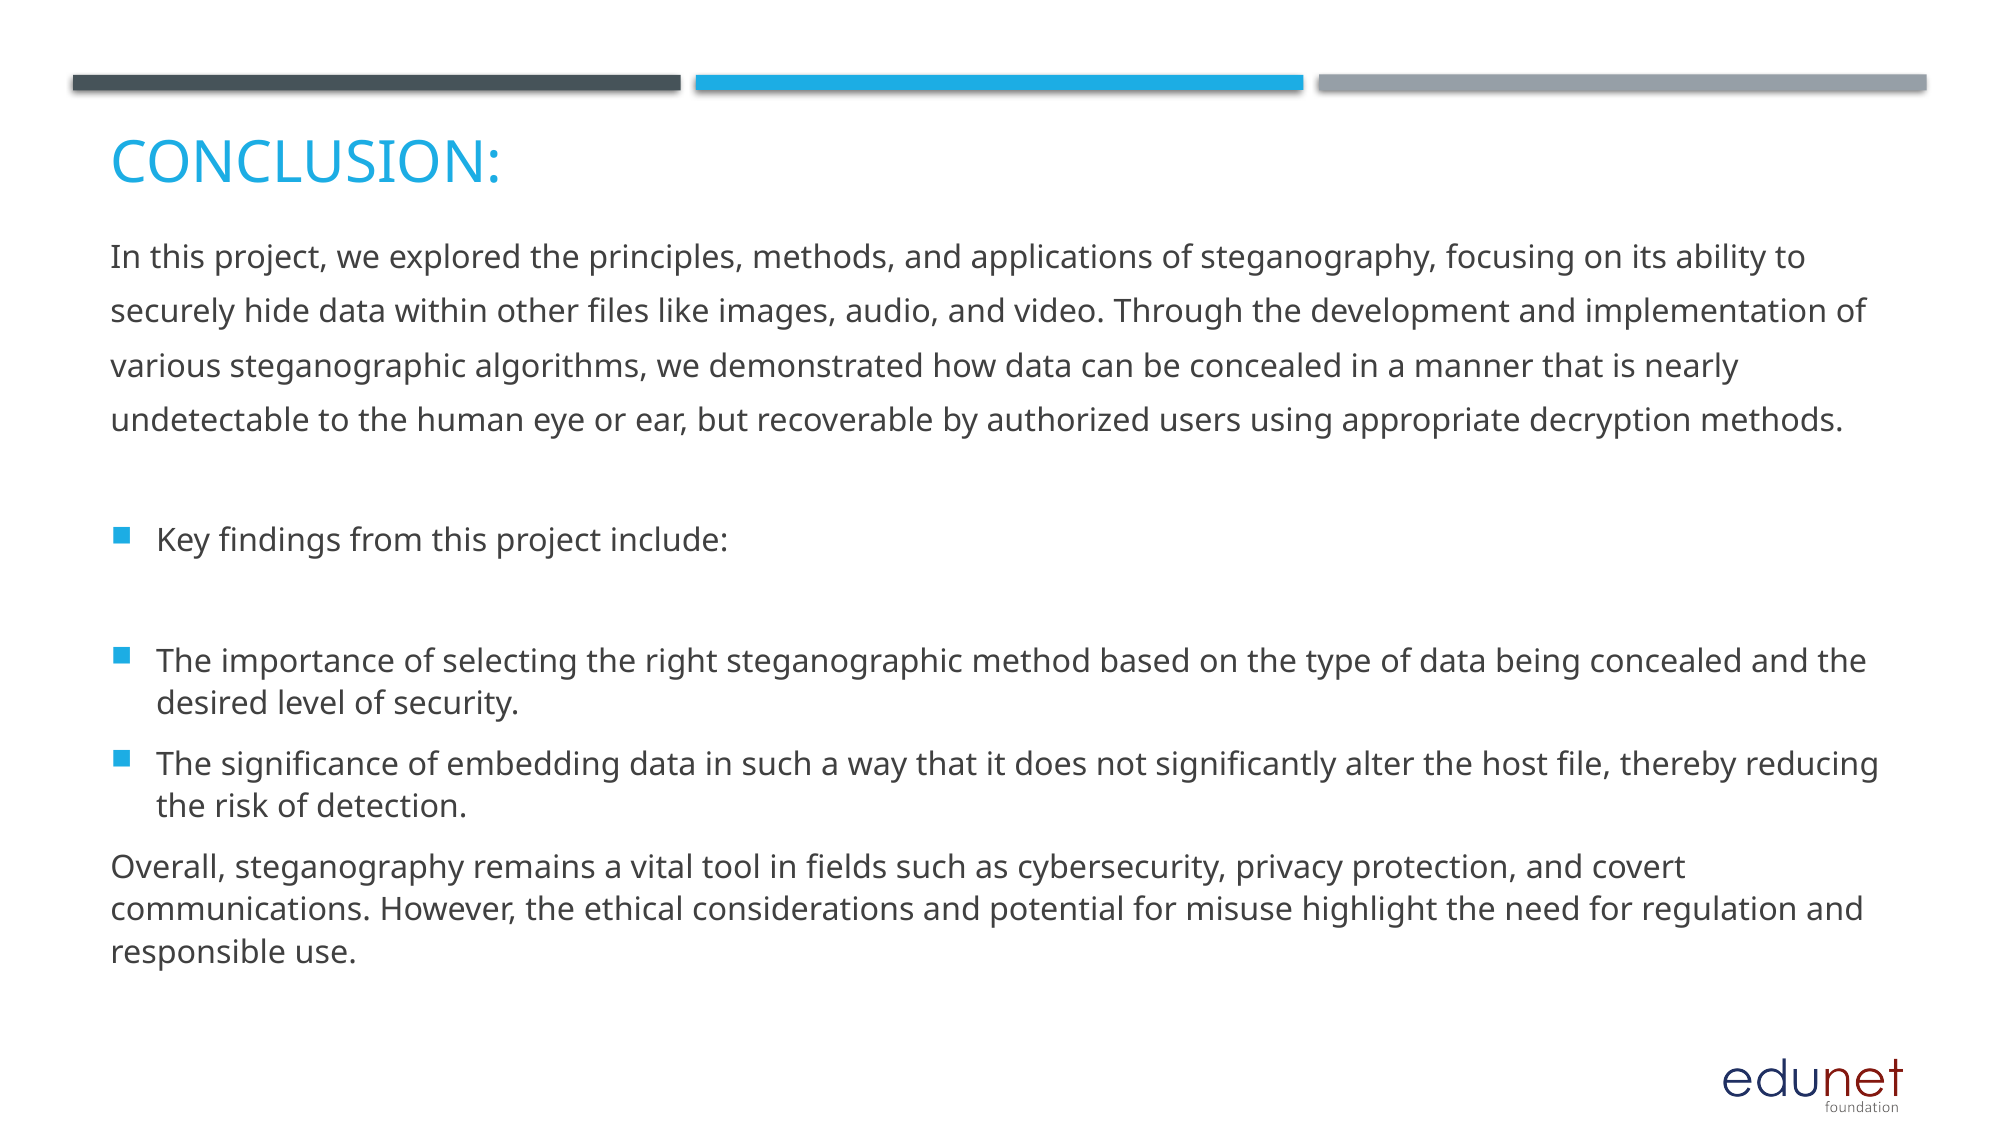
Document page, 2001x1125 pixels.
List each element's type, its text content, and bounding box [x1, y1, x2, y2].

picture [1719, 1056, 1905, 1116]
list In this project, we explored the principles, methods, and applications of steganography, focusing on its ability to securely hide data within other files like images, audio, and video. Through the development and implementation of various steganographic algorithms, we demonstrated how data can be concealed in a manner that is nearly undetectable to the human eye or ear, but recoverable by authorized users using appropriate decryption methods. Key findings from this project include: The importance of selecting the right steganographic method based on the type of data being concealed and the desired level of security. The significance of embedding data in such a way that it does not significantly alter the host file, thereby reducing the risk of detection. Overall, steganography remains a vital tool in fields such as cybersecurity, privacy protection, and covert communications. However, the ethical considerations and potential for misuse highlight the need for regulation and responsible use. [95, 213, 1905, 981]
title conclusion: [95, 115, 1905, 203]
